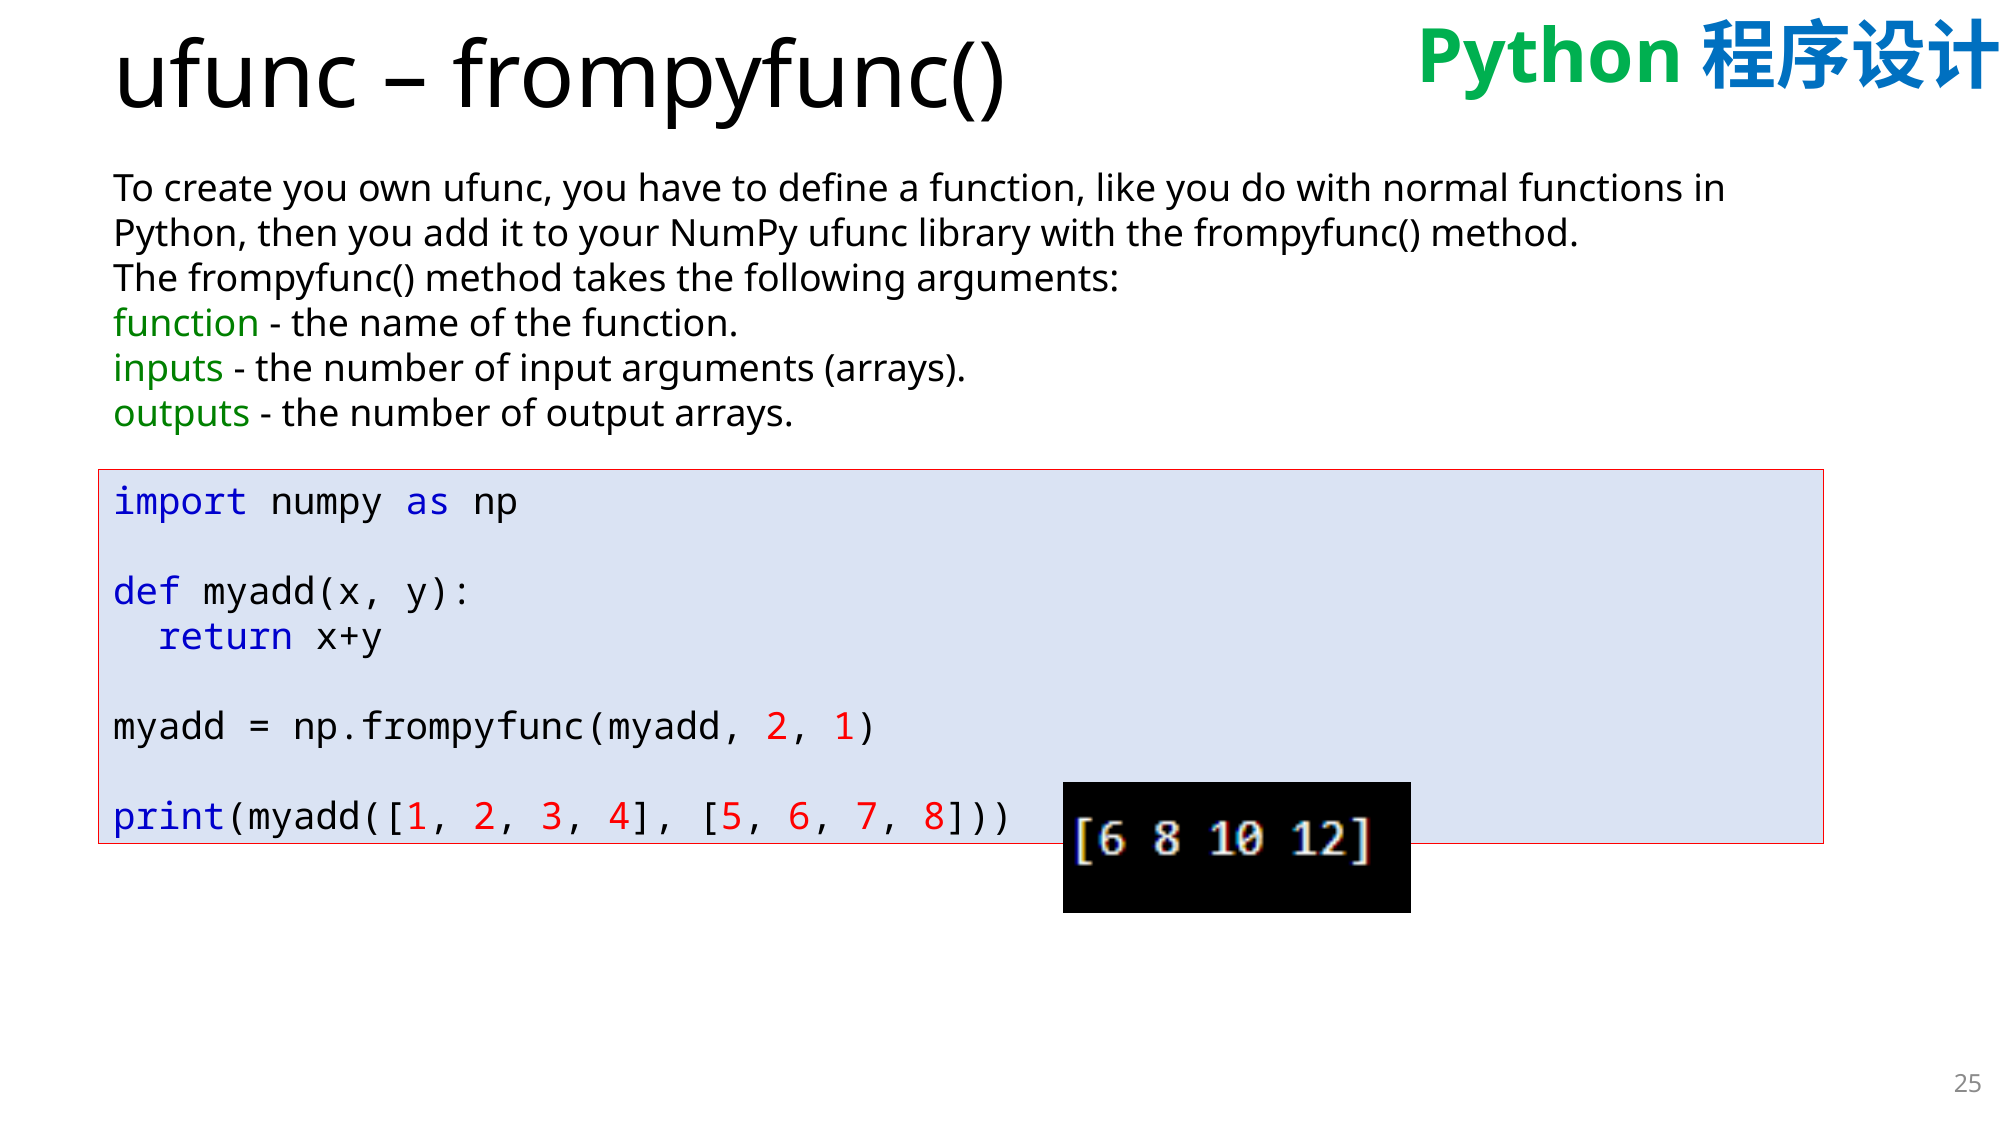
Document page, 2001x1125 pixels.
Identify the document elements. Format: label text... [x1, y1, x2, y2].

text_box To create you own ufunc, you have to define a function, like you do with normal functions in Python, then you add it to your NumPy ufunc library with the frompyfunc() method. The frompyfunc() method takes the following arguments: function - the name of the function. inputs - the number of input arguments (arrays). outputs - the number of output arrays. [98, 156, 1880, 442]
picture [1063, 782, 1411, 913]
title ufunc – frompyfunc() [98, 0, 1824, 156]
slide_number 25 [1841, 1054, 1998, 1115]
text_box import numpy as np def myadd(x, y): return x+y myadd = np.frompyfunc(myadd, 2, 1) print(myadd([1, 2, 3, 4], [5, 6, 7, 8])) [98, 469, 1824, 844]
